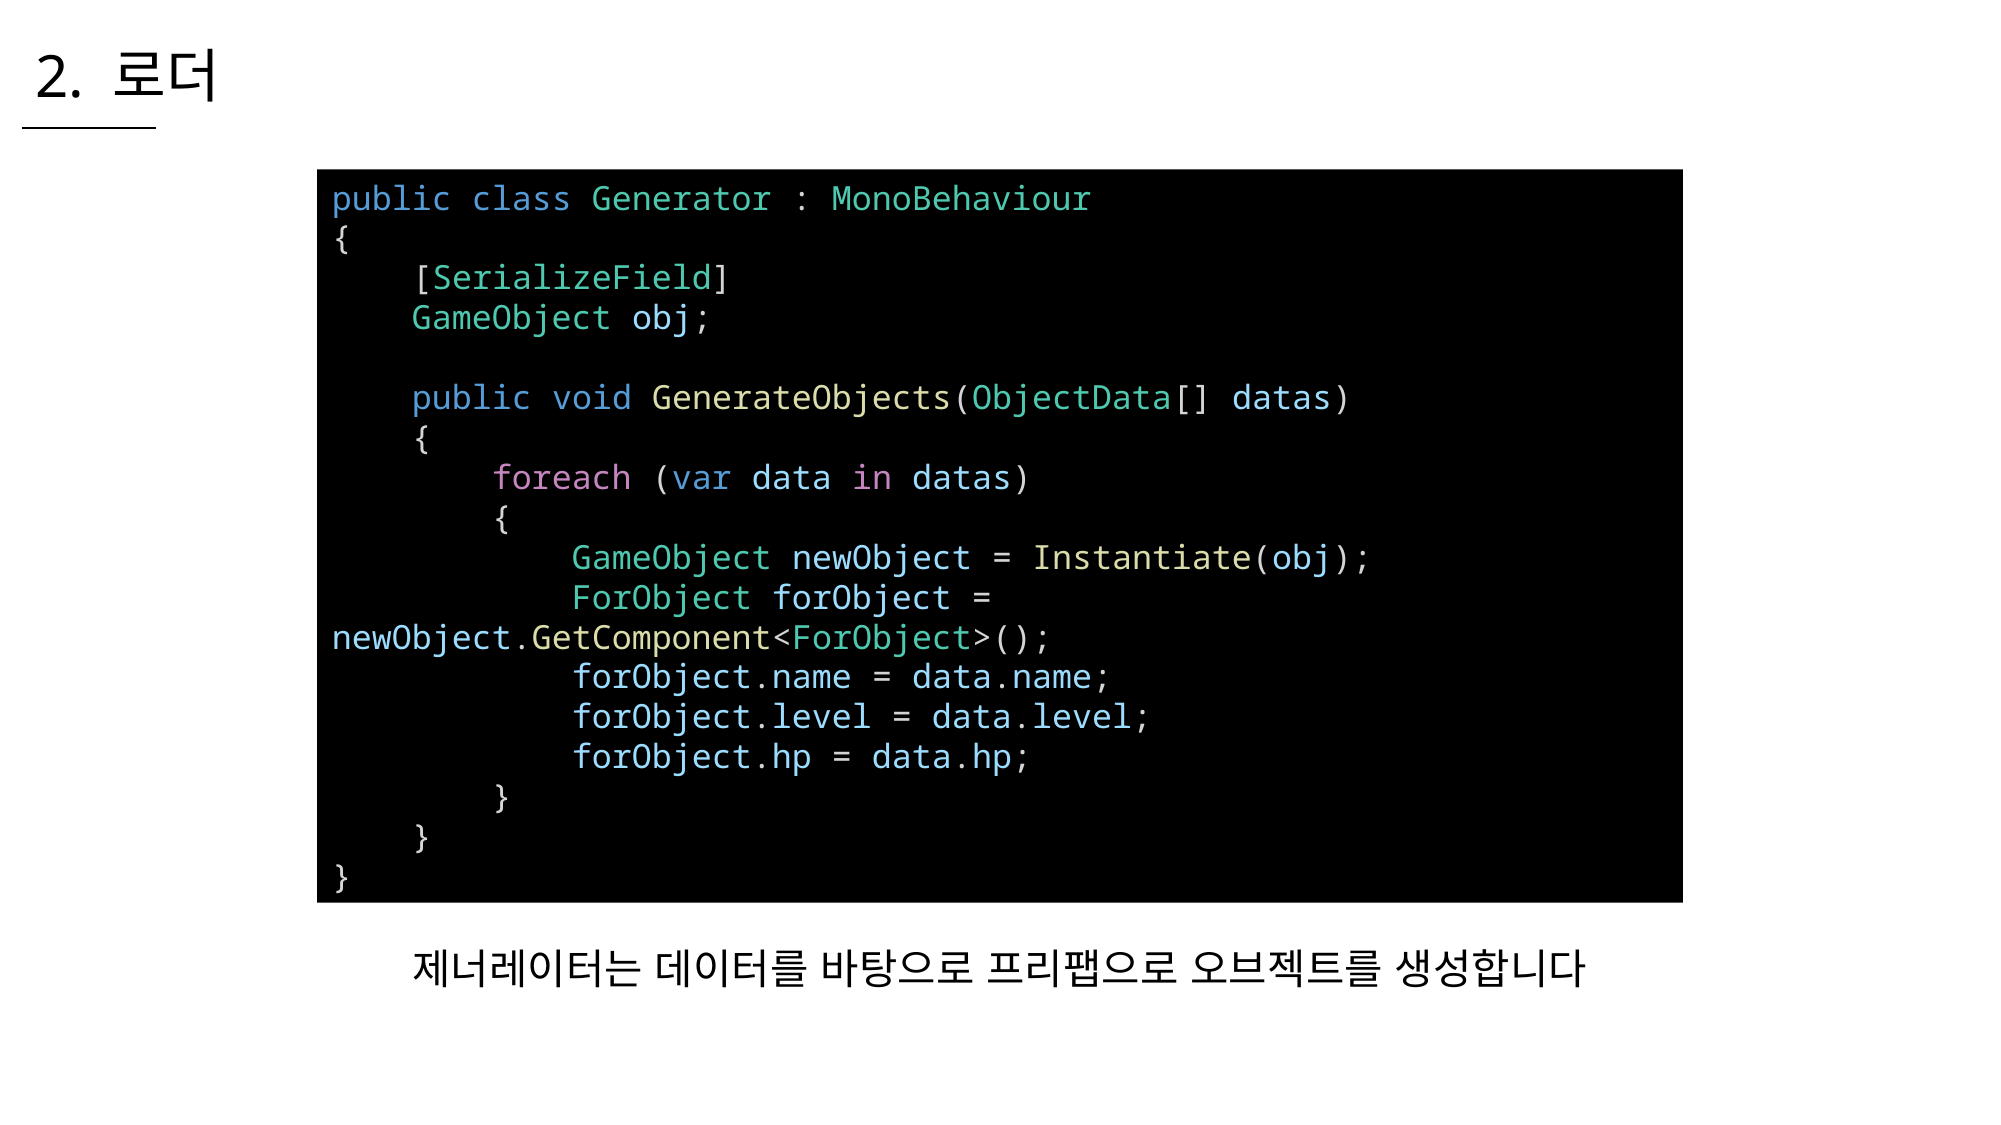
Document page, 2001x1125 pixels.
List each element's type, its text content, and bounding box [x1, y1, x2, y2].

text_box public class Generator : MonoBehaviour { [SerializeField] GameObject obj; public void GenerateObjects(ObjectData[] datas) { foreach (var data in datas) { GameObject newObject = Instantiate(obj); ForObject forObject = newObject.GetComponent<ForObject>(); forObject.name = data.name; forObject.level = data.level; forObject.hp = data.hp; } } } [317, 169, 1683, 903]
text_box 제너레이터는 데이터를 바탕으로 프리팹으로 오브젝트를 생성합니다 [397, 935, 1603, 1000]
text_box 2. 로더 [20, 31, 235, 117]
